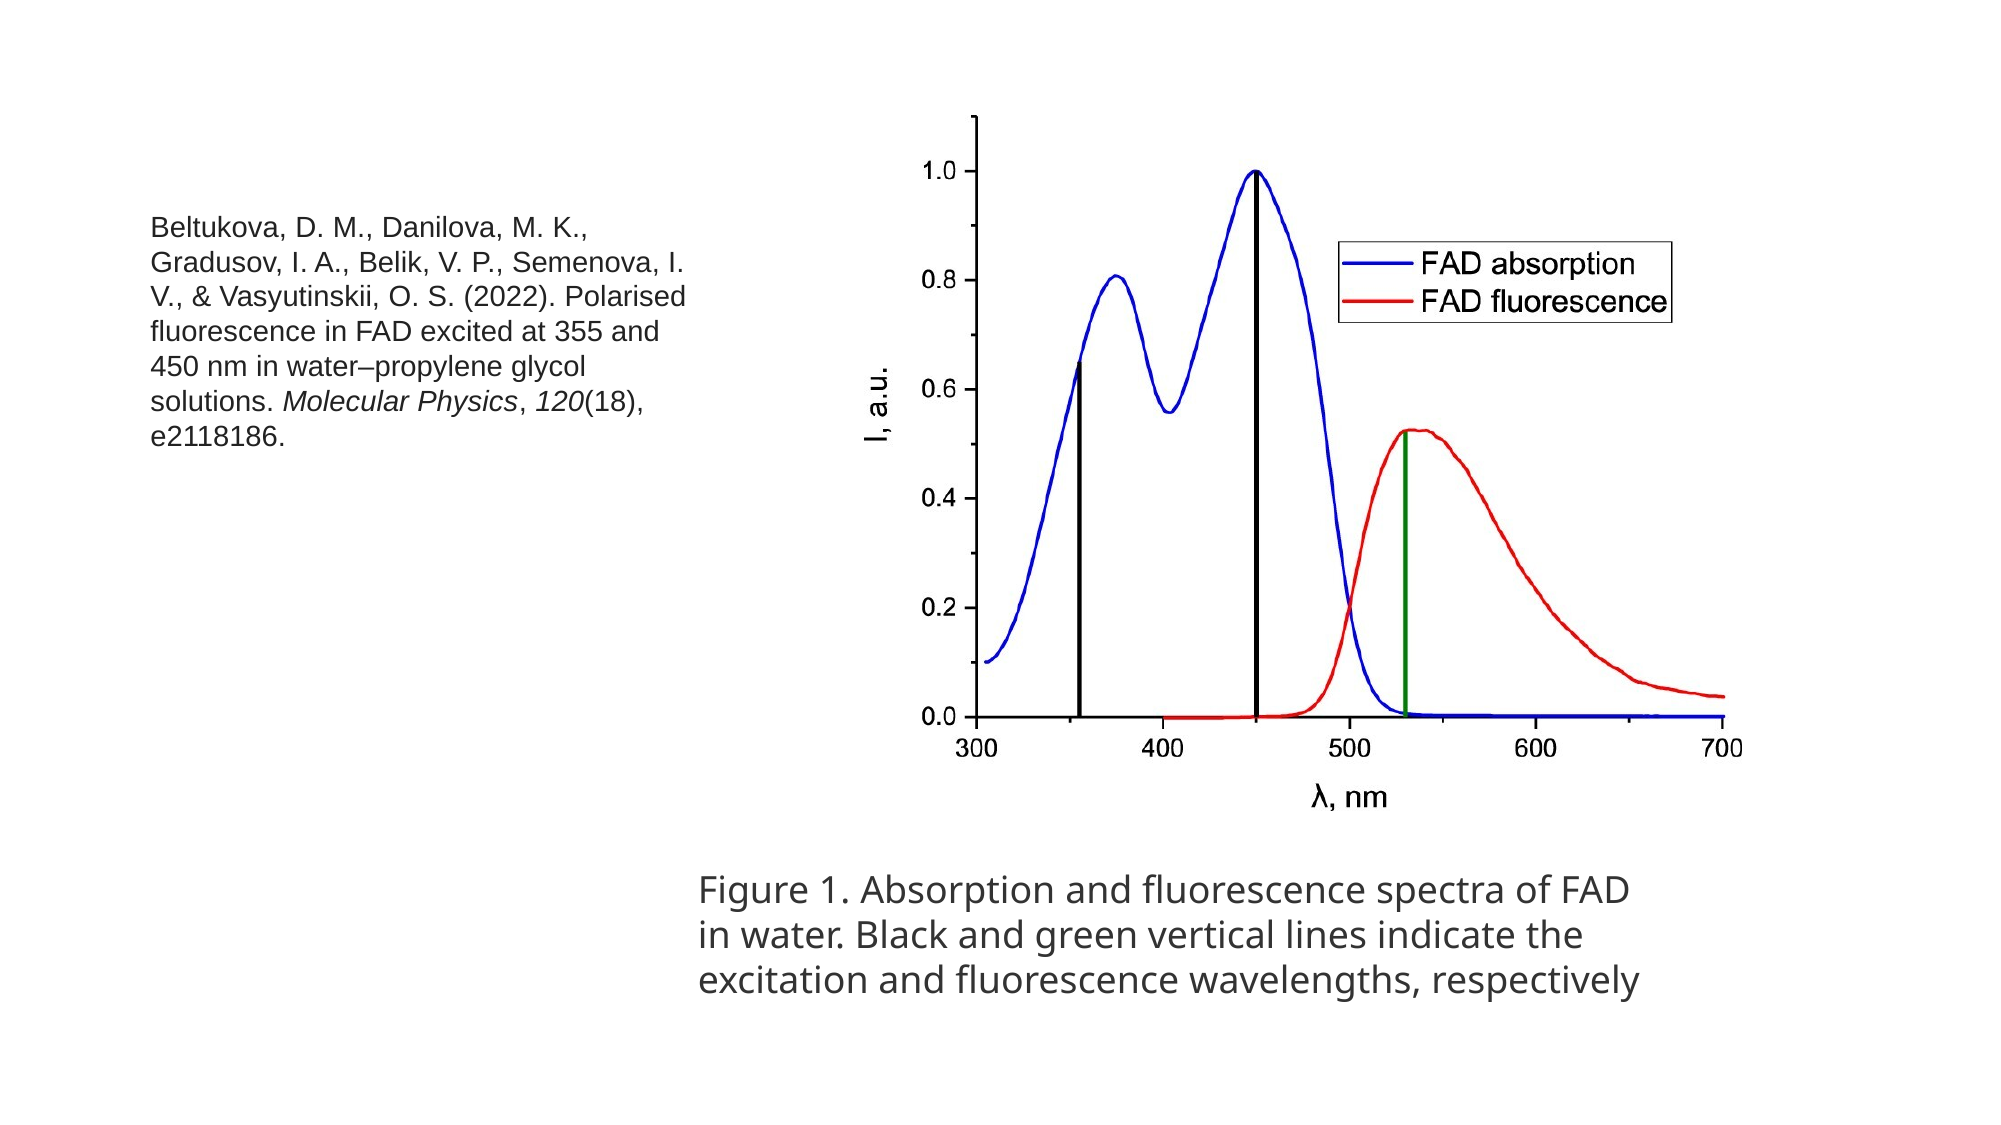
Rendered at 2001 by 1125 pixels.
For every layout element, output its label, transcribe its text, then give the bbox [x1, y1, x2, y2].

text_box Beltukova, D. M., Danilova, M. K., Gradusov, I. A., Belik, V. P., Semenova, I. V., & Vasyutinskii, O. S. (2022). Polarised fluorescence in FAD excited at 355 and 450 nm in water–propylene glycol solutions. Molecular Physics, 120(18), e2118186. [135, 200, 703, 460]
picture [863, 114, 1743, 812]
text_box Figure 1. Absorption and fluorescence spectra of FAD in water. Black and green vertical lines indicate the excitation and fluorescence wavelengths, respectively [683, 858, 1684, 1009]
